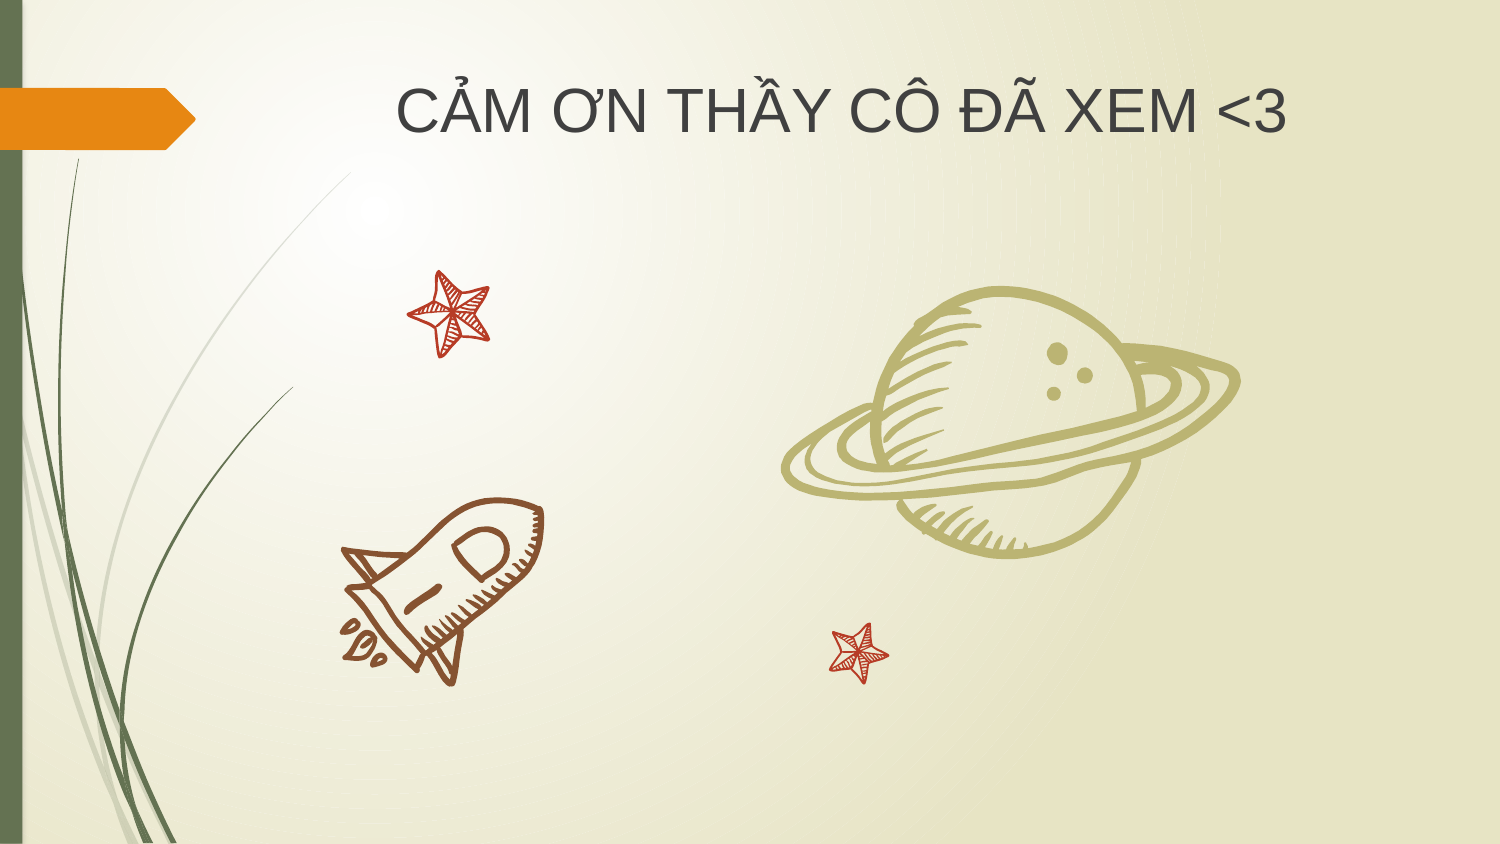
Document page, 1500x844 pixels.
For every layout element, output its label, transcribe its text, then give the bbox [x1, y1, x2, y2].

text_box [340, 497, 545, 687]
text_box [406, 269, 491, 359]
text_box [828, 622, 890, 685]
text_box [339, 617, 361, 635]
subtitle CẢM ƠN THẦY CÔ ĐÃ XEM <3 [194, 55, 1490, 182]
text_box [780, 285, 1242, 560]
